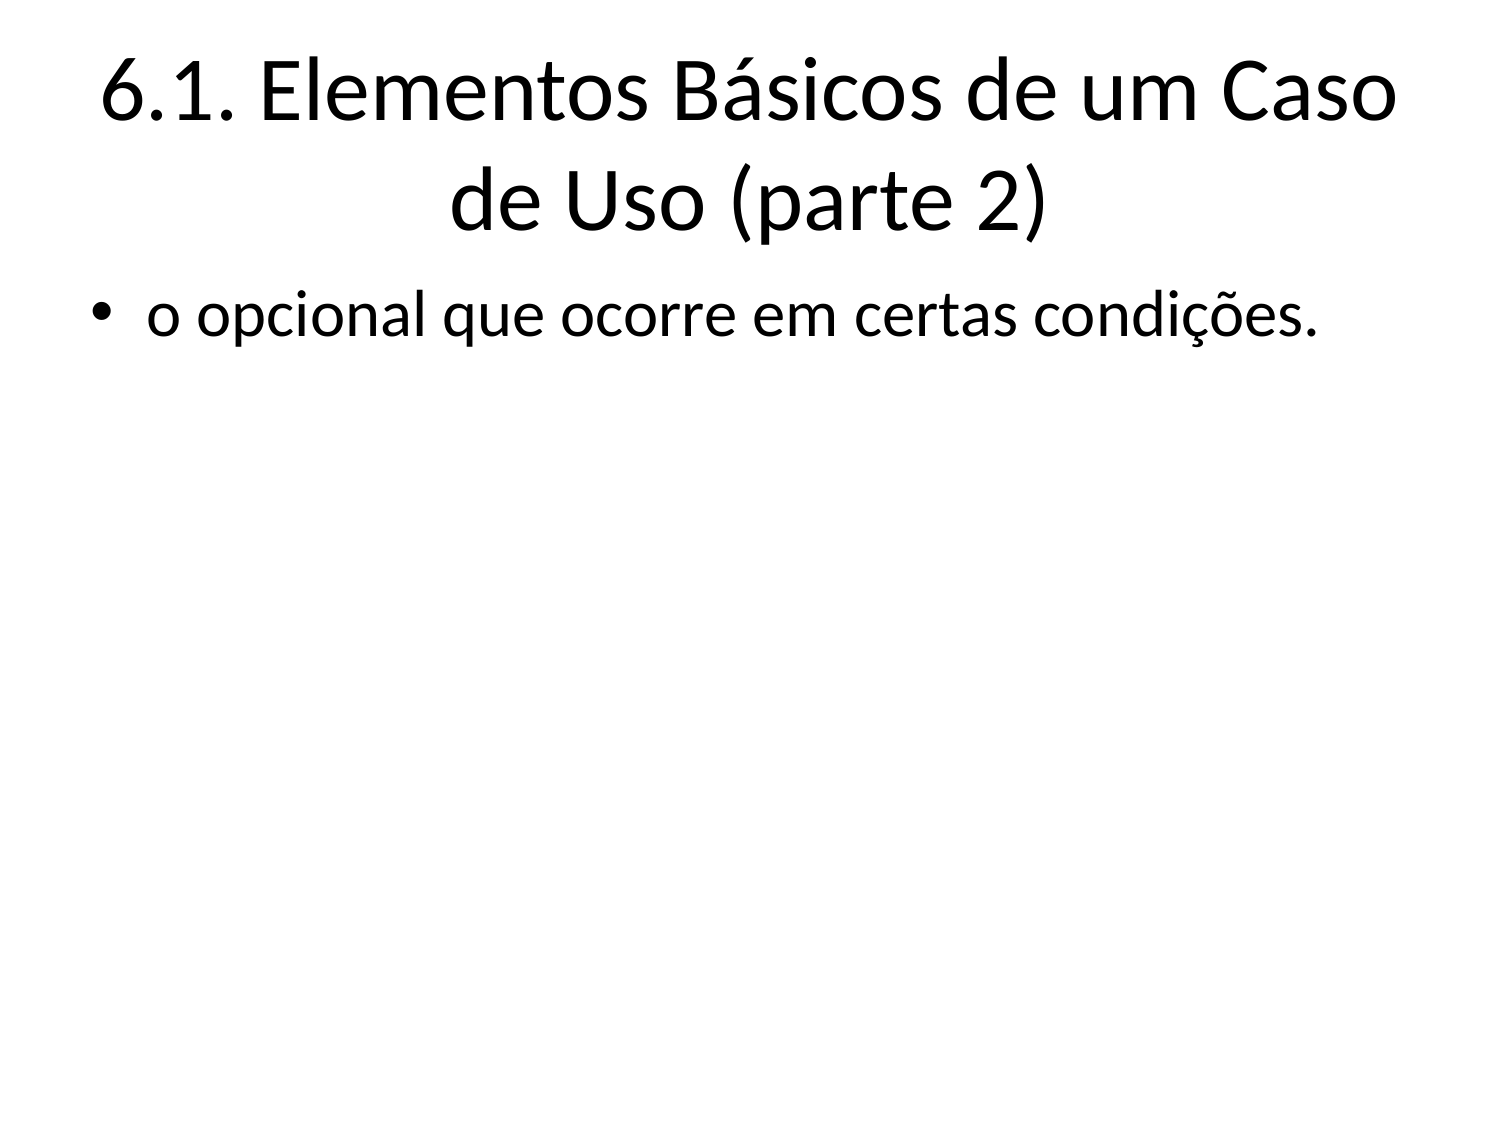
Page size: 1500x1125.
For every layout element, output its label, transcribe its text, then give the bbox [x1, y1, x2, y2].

list o opcional que ocorre em certas condições. [75, 262, 1425, 1005]
title 6.1. Elementos Básicos de um Caso de Uso (parte 2) [75, 45, 1425, 233]
